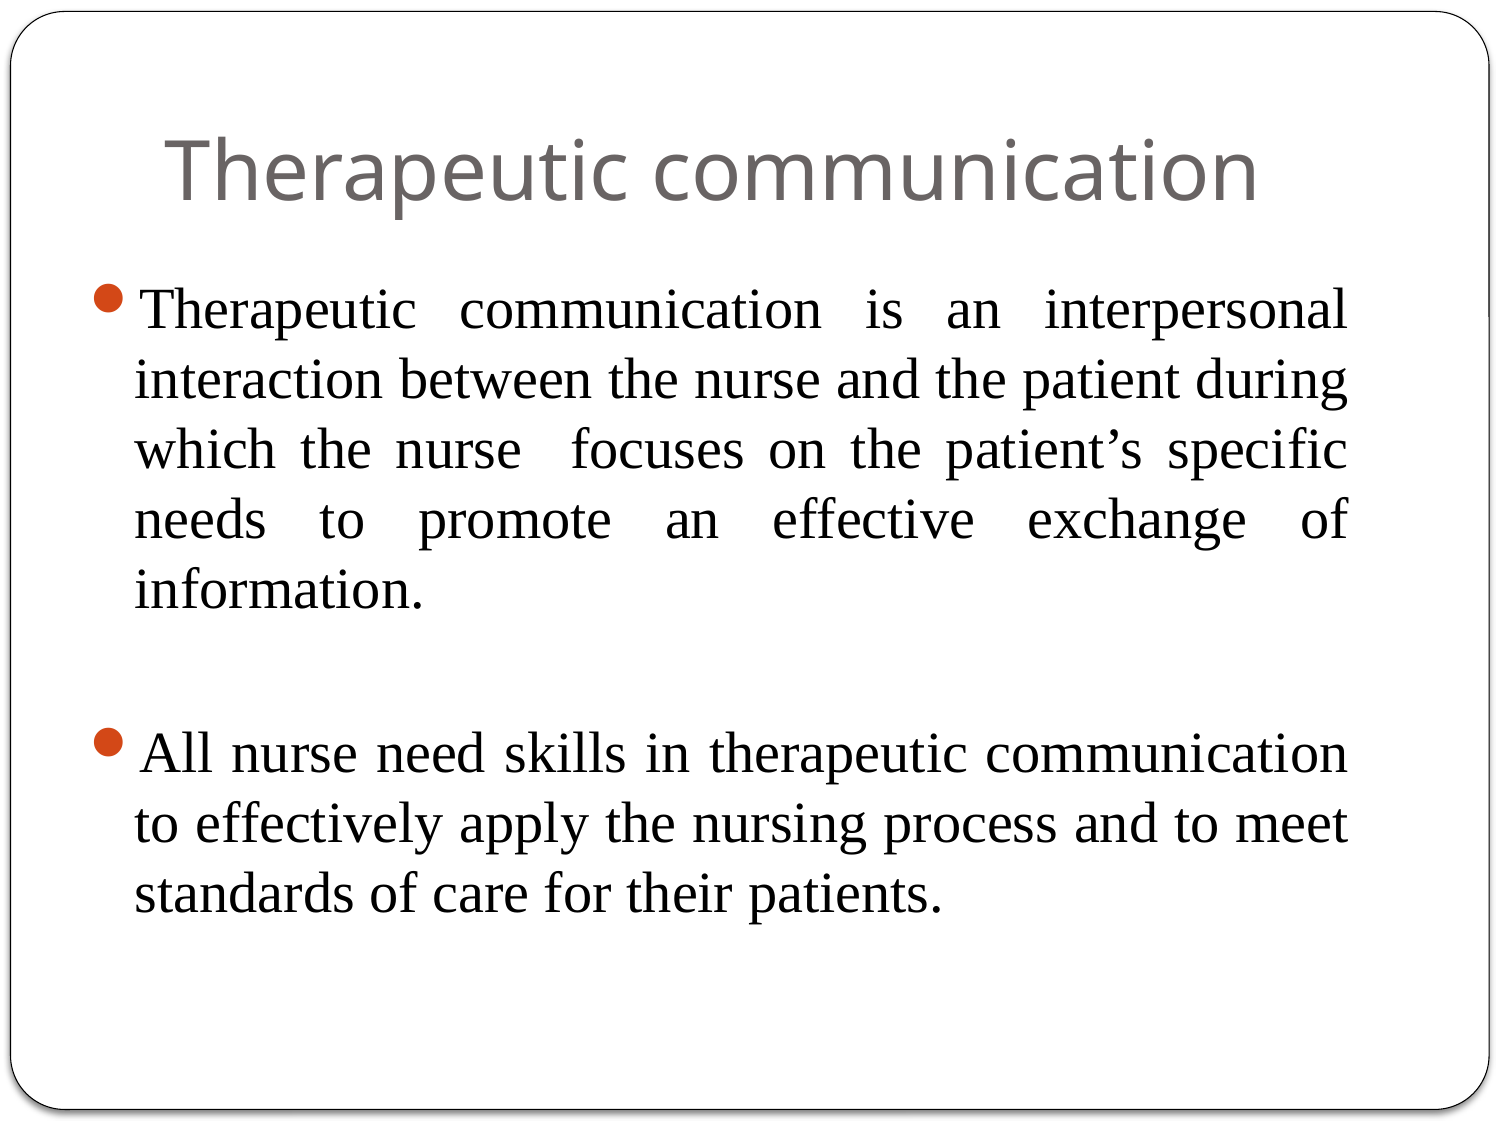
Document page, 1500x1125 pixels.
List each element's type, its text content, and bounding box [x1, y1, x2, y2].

title Therapeutic communication [150, 45, 1425, 233]
list Therapeutic communication is an interpersonal interaction between the nurse and the patient during which the nurse focuses on the patient’s specific needs to promote an effective exchange of information. All nurse need skills in therapeutic communication to effectively apply the nursing process and to meet standards of care for their patients. [75, 262, 1365, 1062]
